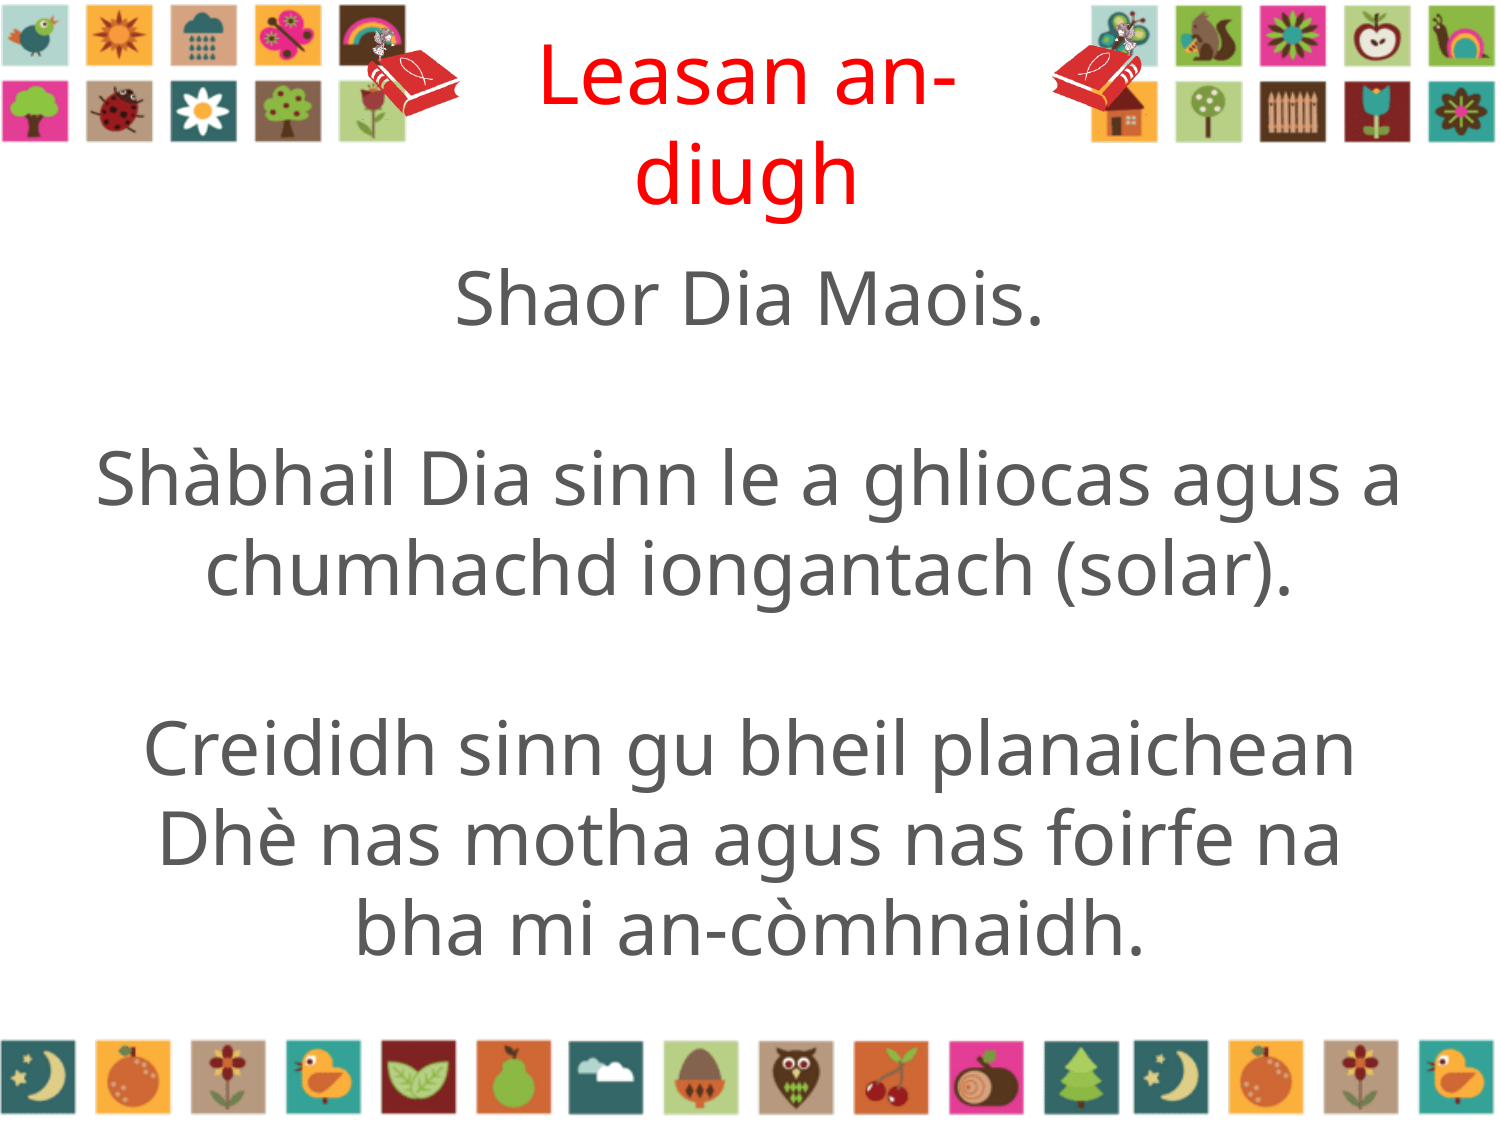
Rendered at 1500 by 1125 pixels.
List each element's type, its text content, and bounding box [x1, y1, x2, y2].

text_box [0, 1028, 1500, 1118]
text_box Shaor Dia Maois. Shàbhail Dia sinn le a ghliocas agus a chumhachd iongantach (solar). Creididh sinn gu bheil planaichean Dhè nas motha agus nas foirfe na bha mi an-còmhnaidh. [76, 243, 1424, 979]
picture [1020, 3, 1500, 150]
text_box Leasan an-diugh [414, 13, 1080, 229]
picture [0, 3, 492, 150]
